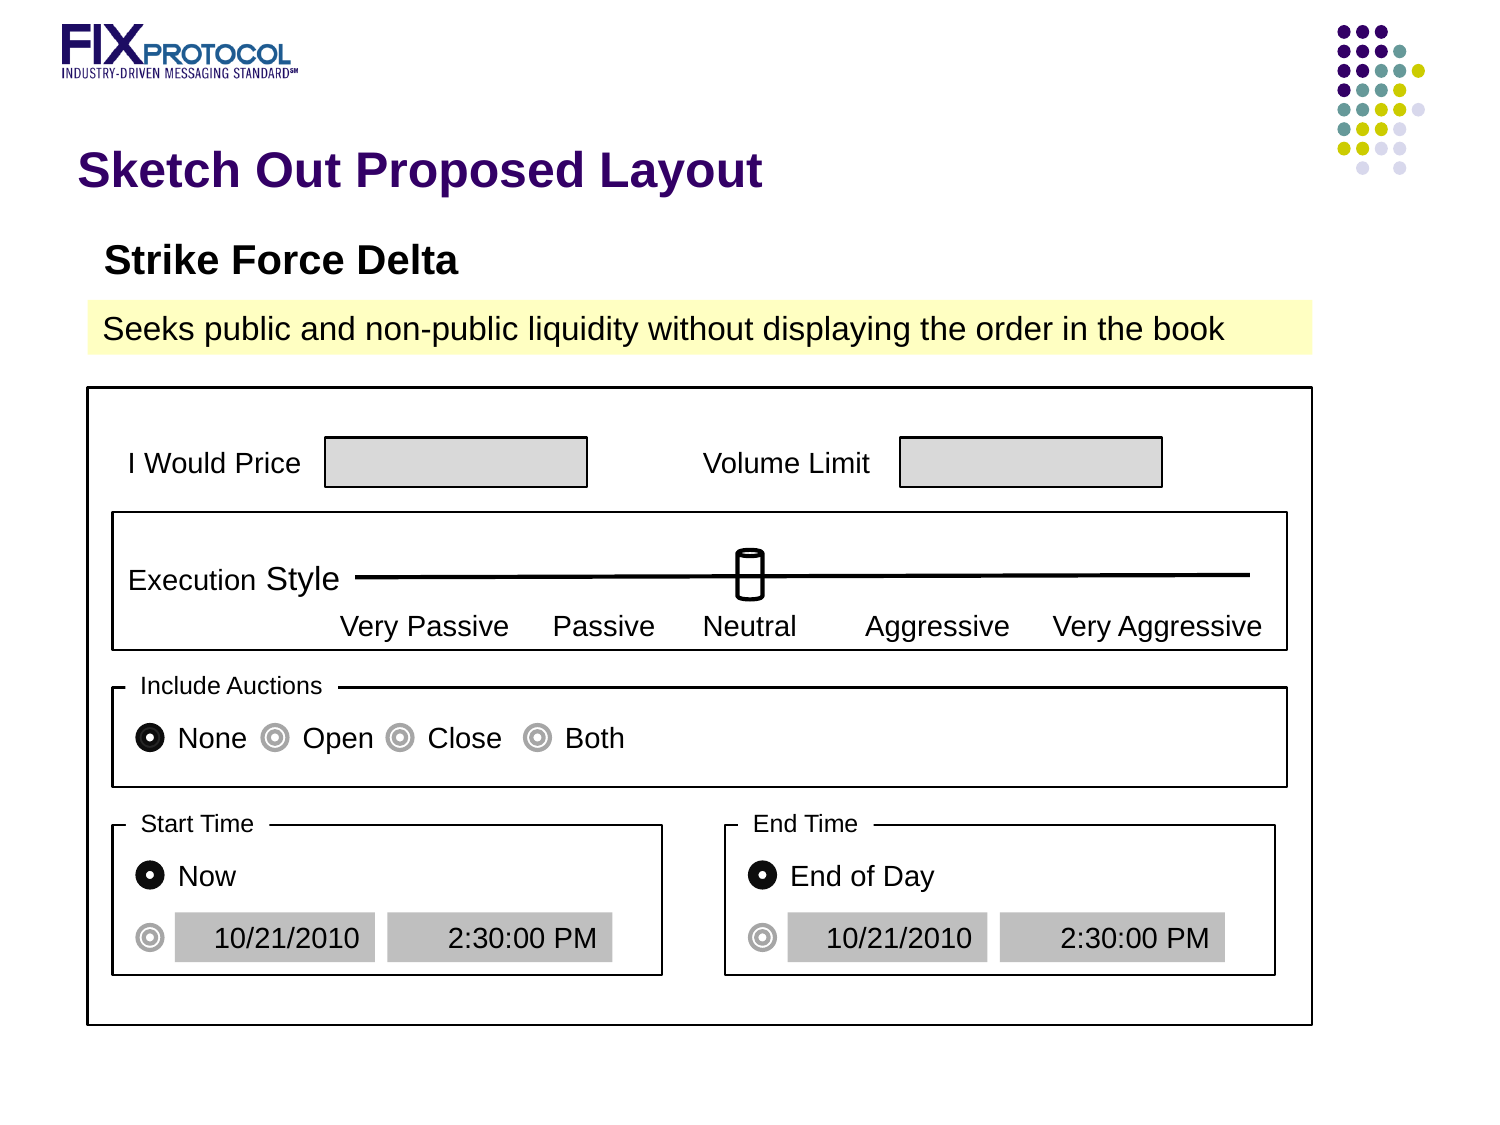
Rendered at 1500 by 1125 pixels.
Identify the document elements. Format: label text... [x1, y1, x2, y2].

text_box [355, 574, 1251, 579]
text_box Both [550, 712, 641, 763]
text_box Open [287, 712, 390, 763]
title Sketch Out Proposed Layout [62, 112, 1301, 206]
text_box [135, 922, 165, 953]
text_box [135, 722, 162, 753]
text_box [735, 547, 765, 573]
text_box Execution Style [113, 549, 356, 605]
text_box Start Time [125, 800, 270, 845]
text_box Very Passive [325, 599, 525, 650]
picture [62, 24, 298, 82]
text_box Volume Limit [688, 437, 886, 488]
text_box 10/21/2010 [174, 912, 375, 963]
text_box [735, 586, 765, 602]
text_box 10/21/2010 [787, 912, 988, 963]
text_box Include Auctions [125, 662, 338, 708]
text_box Passive [537, 599, 671, 650]
text_box [747, 922, 778, 953]
text_box Neutral [687, 599, 812, 650]
text_box [110, 510, 1290, 652]
text_box Strike Force Delta [88, 224, 474, 290]
text_box 2:30:00 PM [999, 912, 1225, 963]
text_box Now [163, 849, 251, 900]
text_box [385, 722, 412, 753]
text_box None [162, 712, 263, 763]
text_box [135, 860, 163, 890]
text_box 2:30:00 PM [387, 912, 613, 963]
text_box [110, 823, 665, 977]
text_box [260, 722, 287, 753]
text_box [85, 385, 1315, 1027]
text_box [898, 435, 1165, 490]
text_box I Would Price [112, 437, 317, 488]
text_box Close [412, 712, 518, 763]
text_box [323, 435, 590, 490]
text_box Aggressive [850, 599, 1026, 650]
text_box [522, 722, 550, 753]
text_box [723, 823, 1277, 977]
text_box Very Aggressive [1037, 599, 1278, 650]
text_box End of Day [775, 849, 951, 900]
text_box [110, 685, 1290, 790]
text_box End Time [738, 800, 874, 845]
text_box Seeks public and non-public liquidity without displaying the order in the book [87, 299, 1313, 355]
text_box [747, 860, 775, 890]
